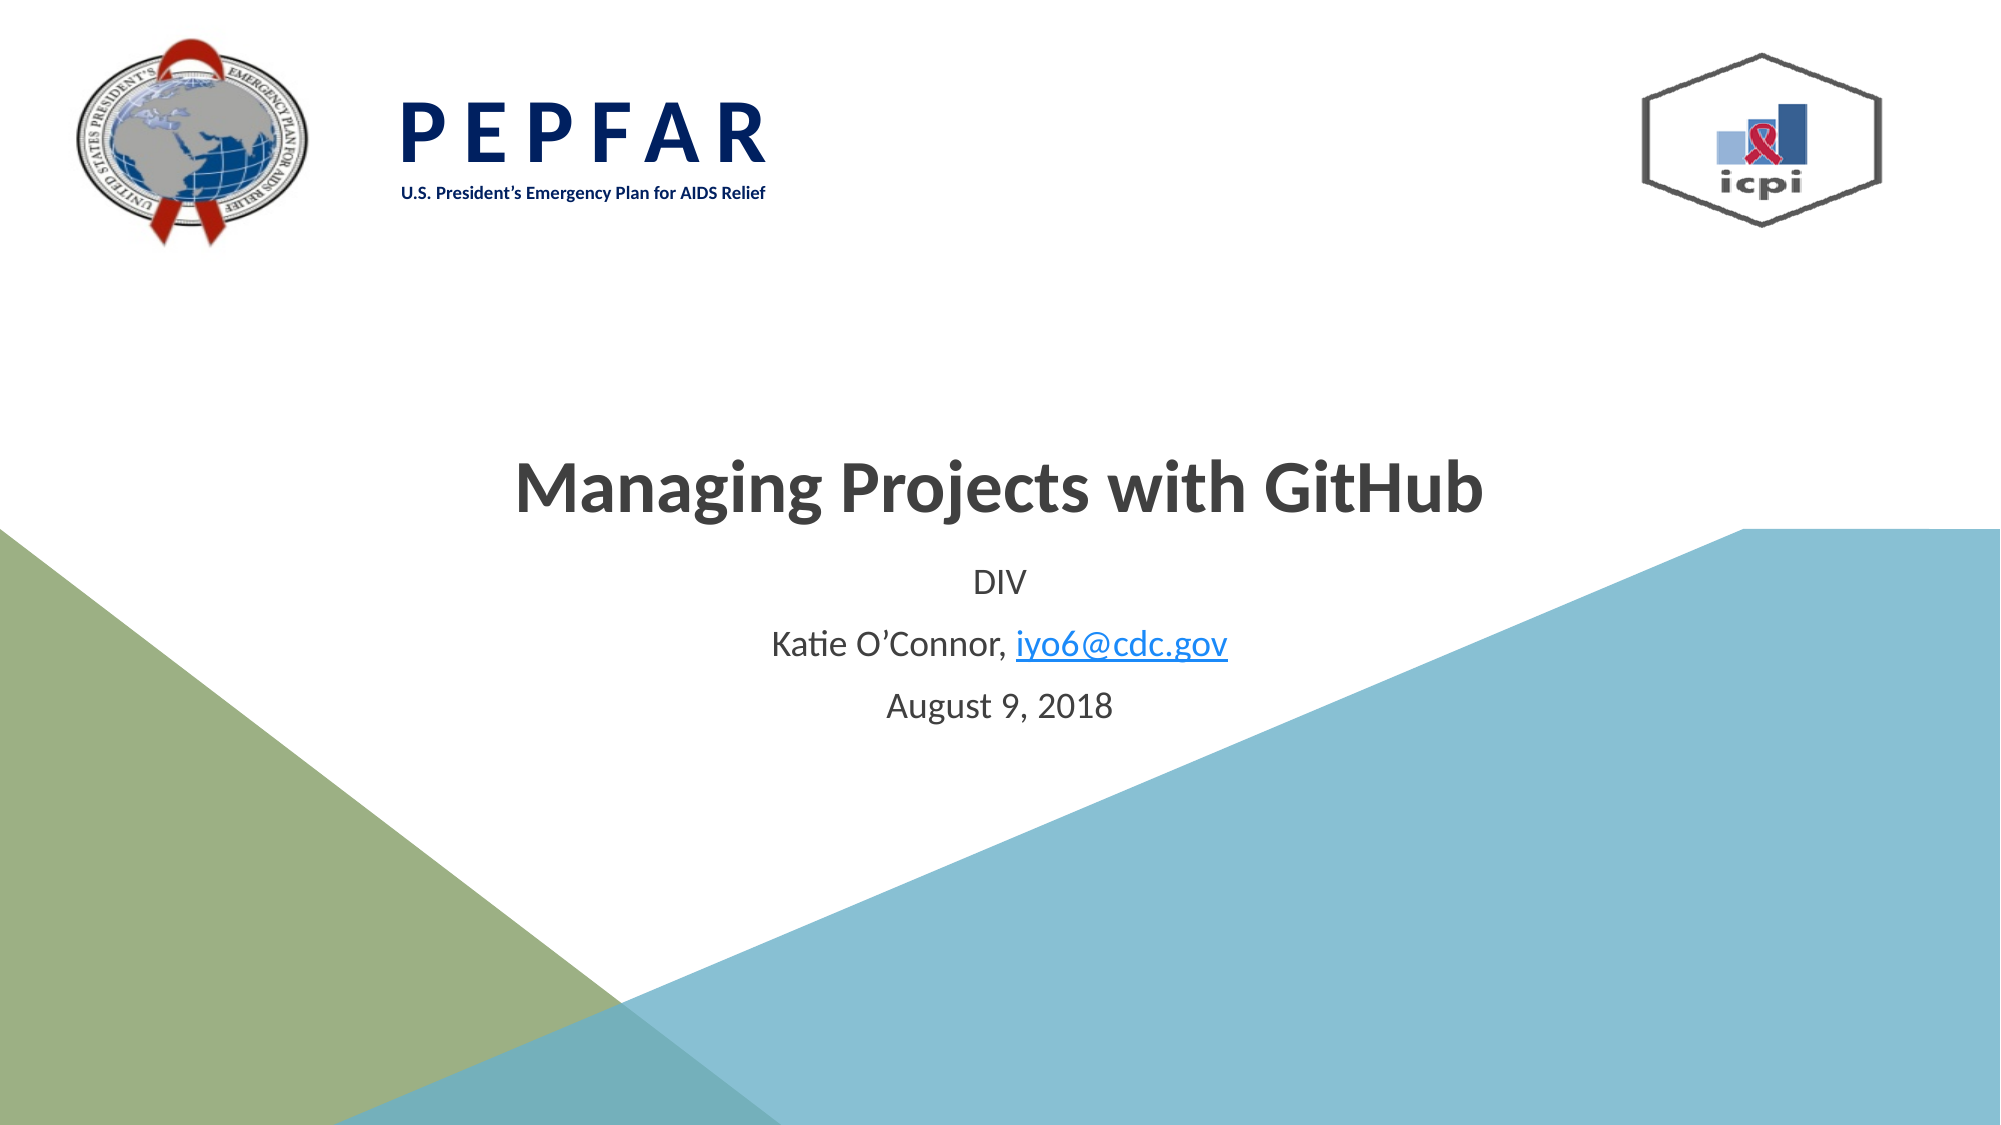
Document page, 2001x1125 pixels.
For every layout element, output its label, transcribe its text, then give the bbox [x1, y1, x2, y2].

title Managing Projects with GitHub [0, 331, 2000, 529]
list DIV Katie O’Connor, iyo6@cdc.gov August 9, 2018 [0, 549, 2000, 788]
picture [1615, 37, 1910, 241]
picture [9, 8, 367, 277]
